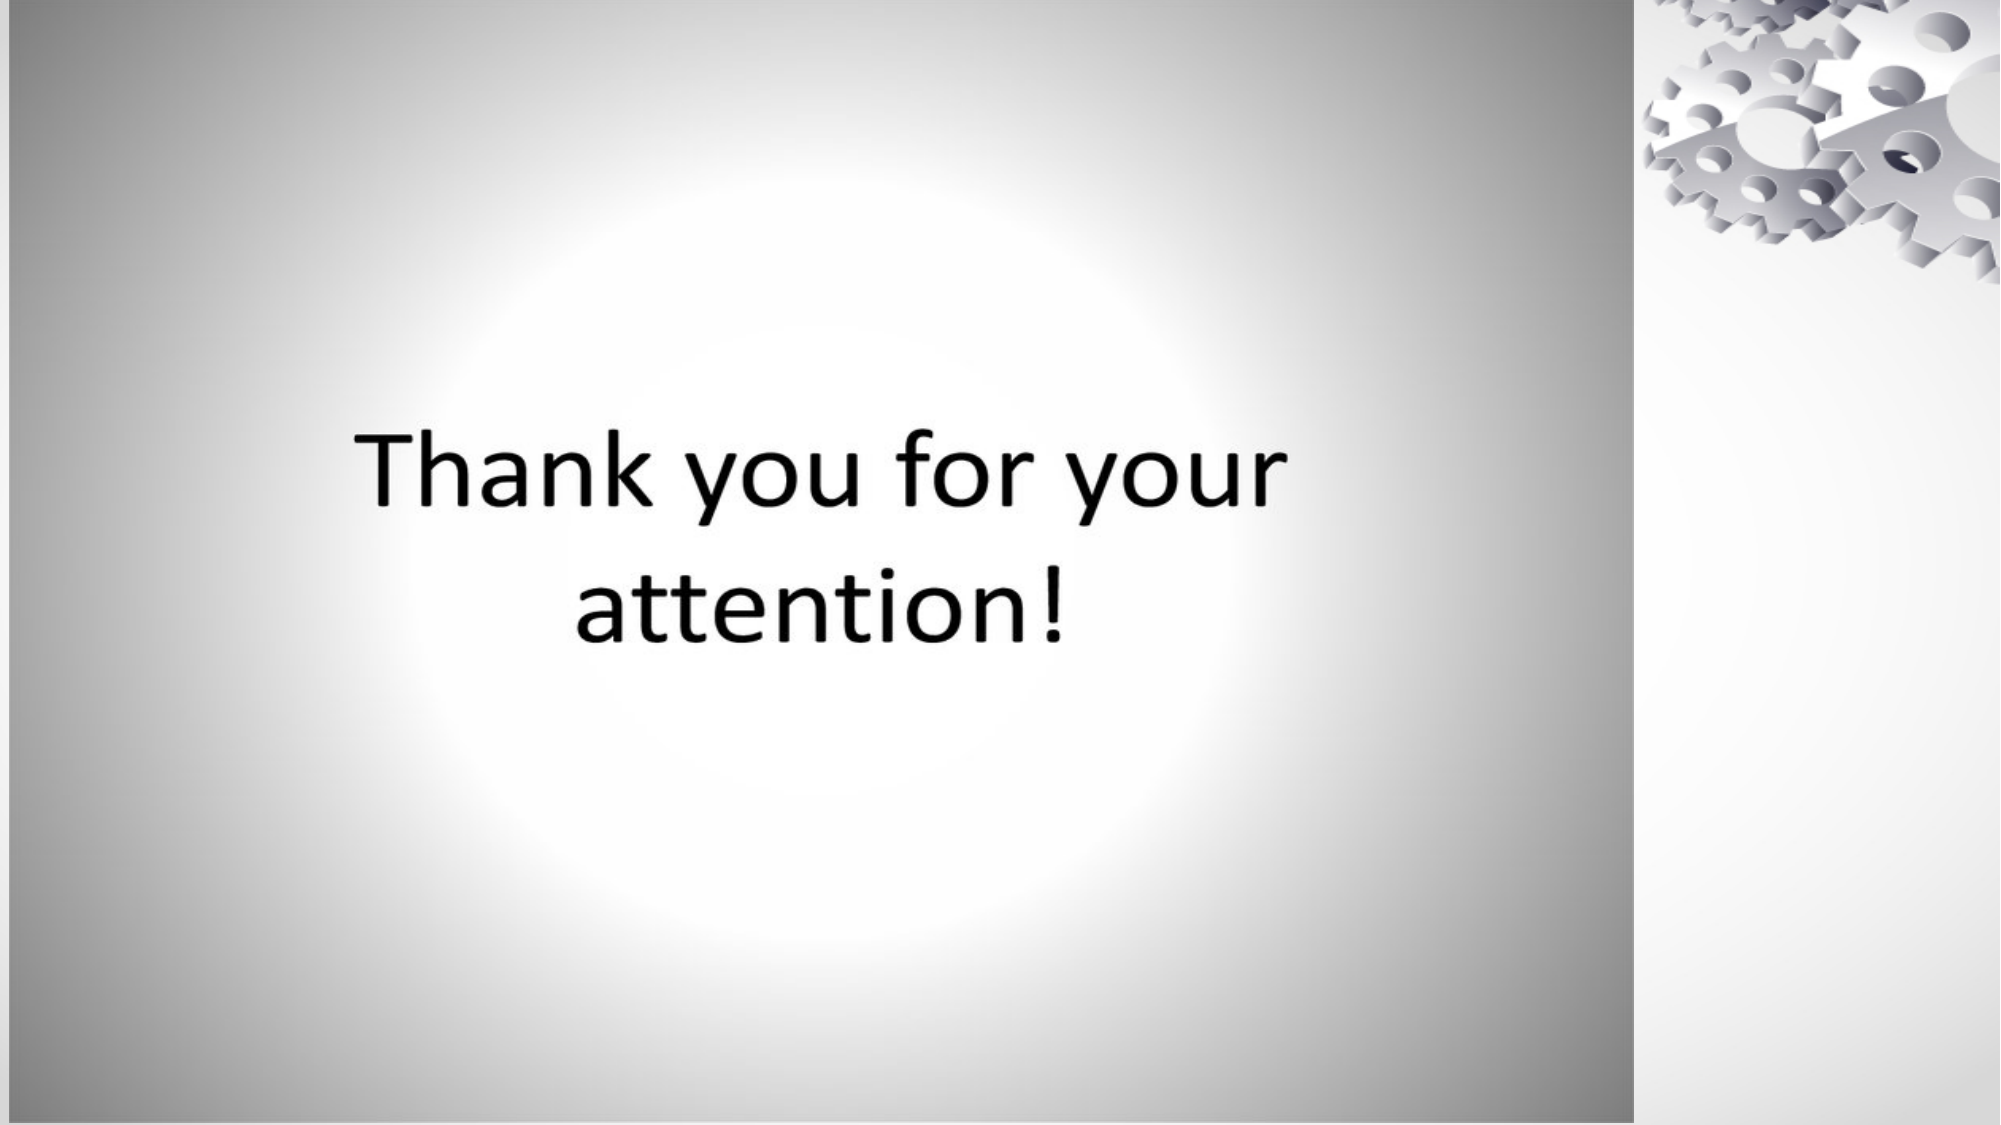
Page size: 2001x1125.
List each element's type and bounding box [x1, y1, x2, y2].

picture [0, 0, 2000, 1125]
list [9, 0, 1634, 1123]
